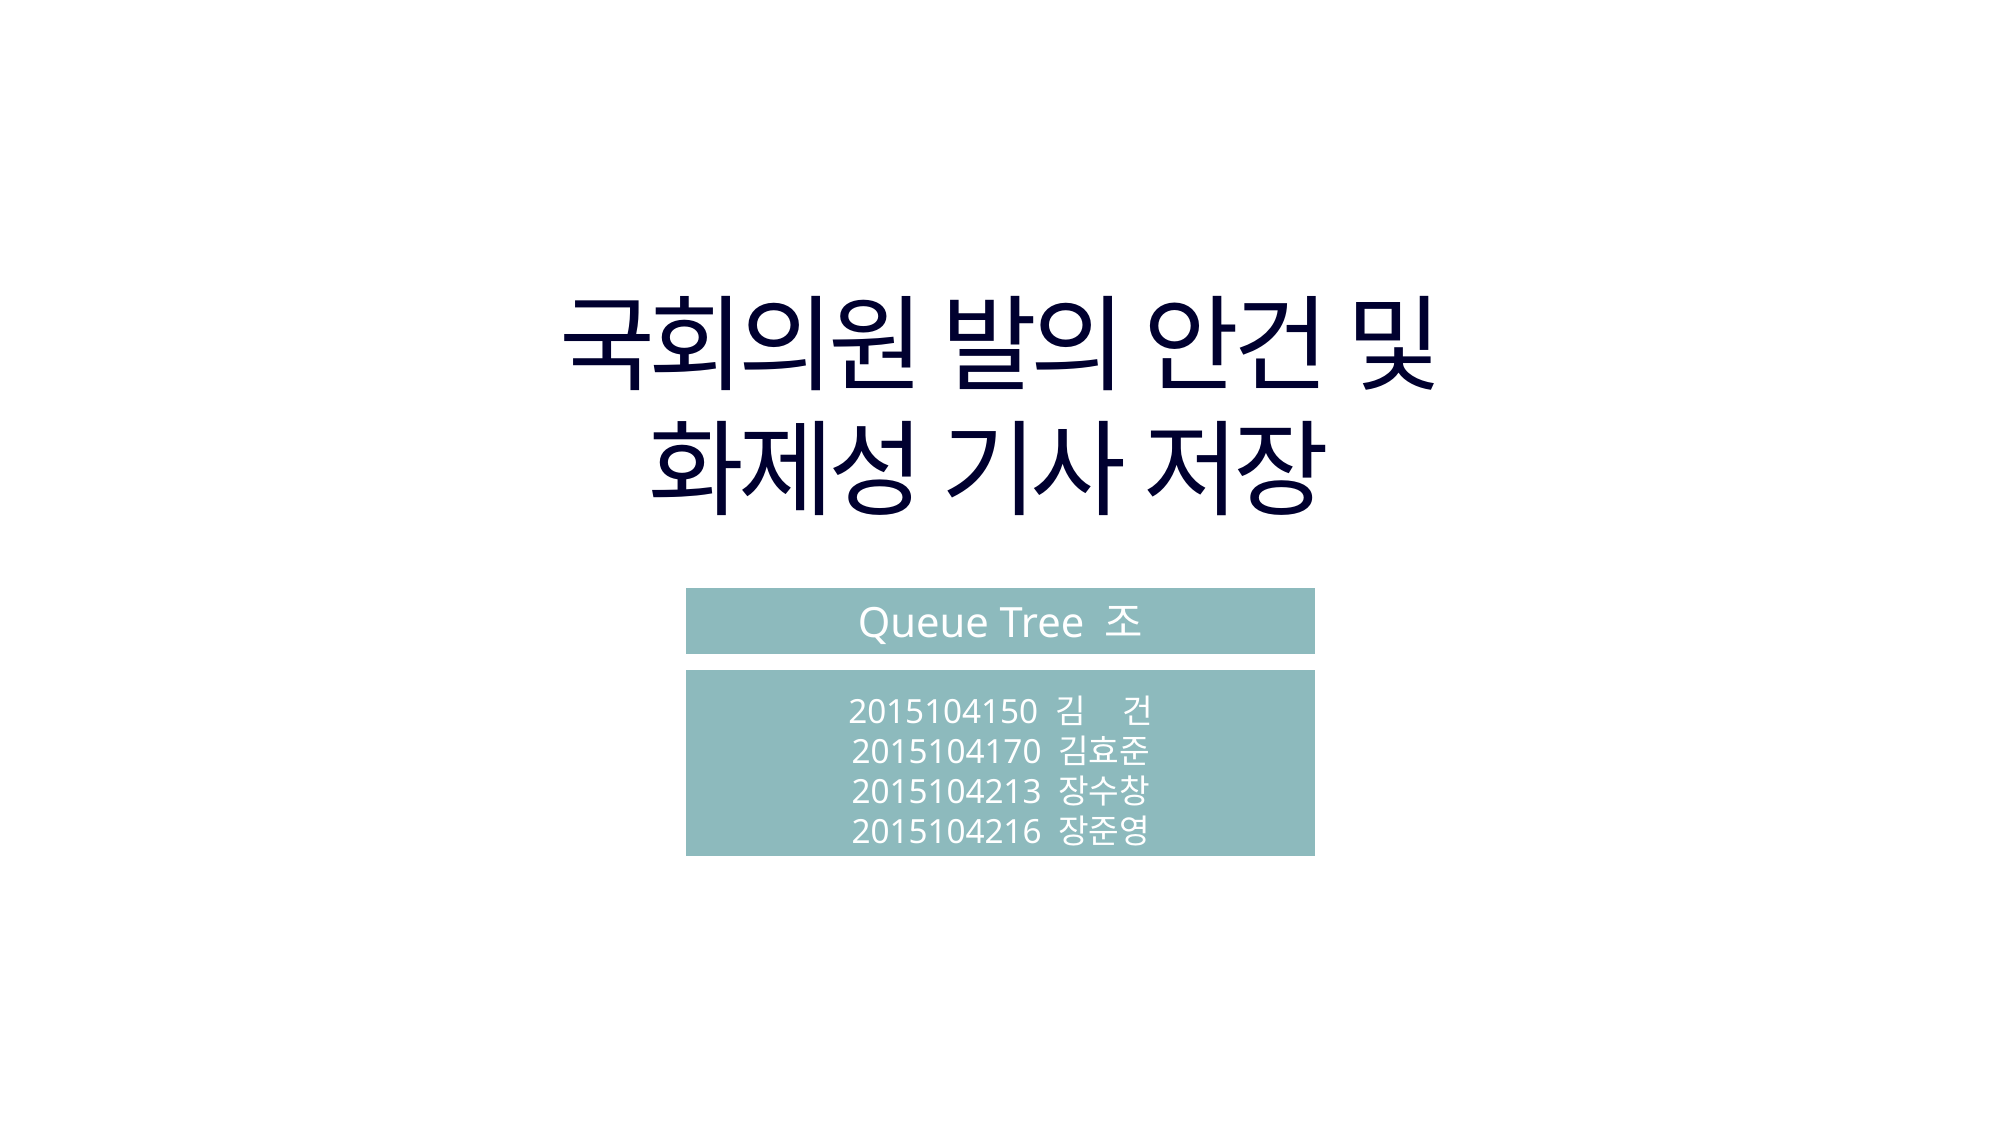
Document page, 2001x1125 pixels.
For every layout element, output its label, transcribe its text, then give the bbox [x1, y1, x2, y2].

text_box 국회의원 발의 안건 및 화제성 기사 저장 [544, 271, 1457, 536]
text_box Queue Tree 조 [686, 588, 1315, 654]
text_box 2015104150 김 건 2015104170 김효준 2015104213 장수창 2015104216 장준영 [686, 670, 1315, 856]
